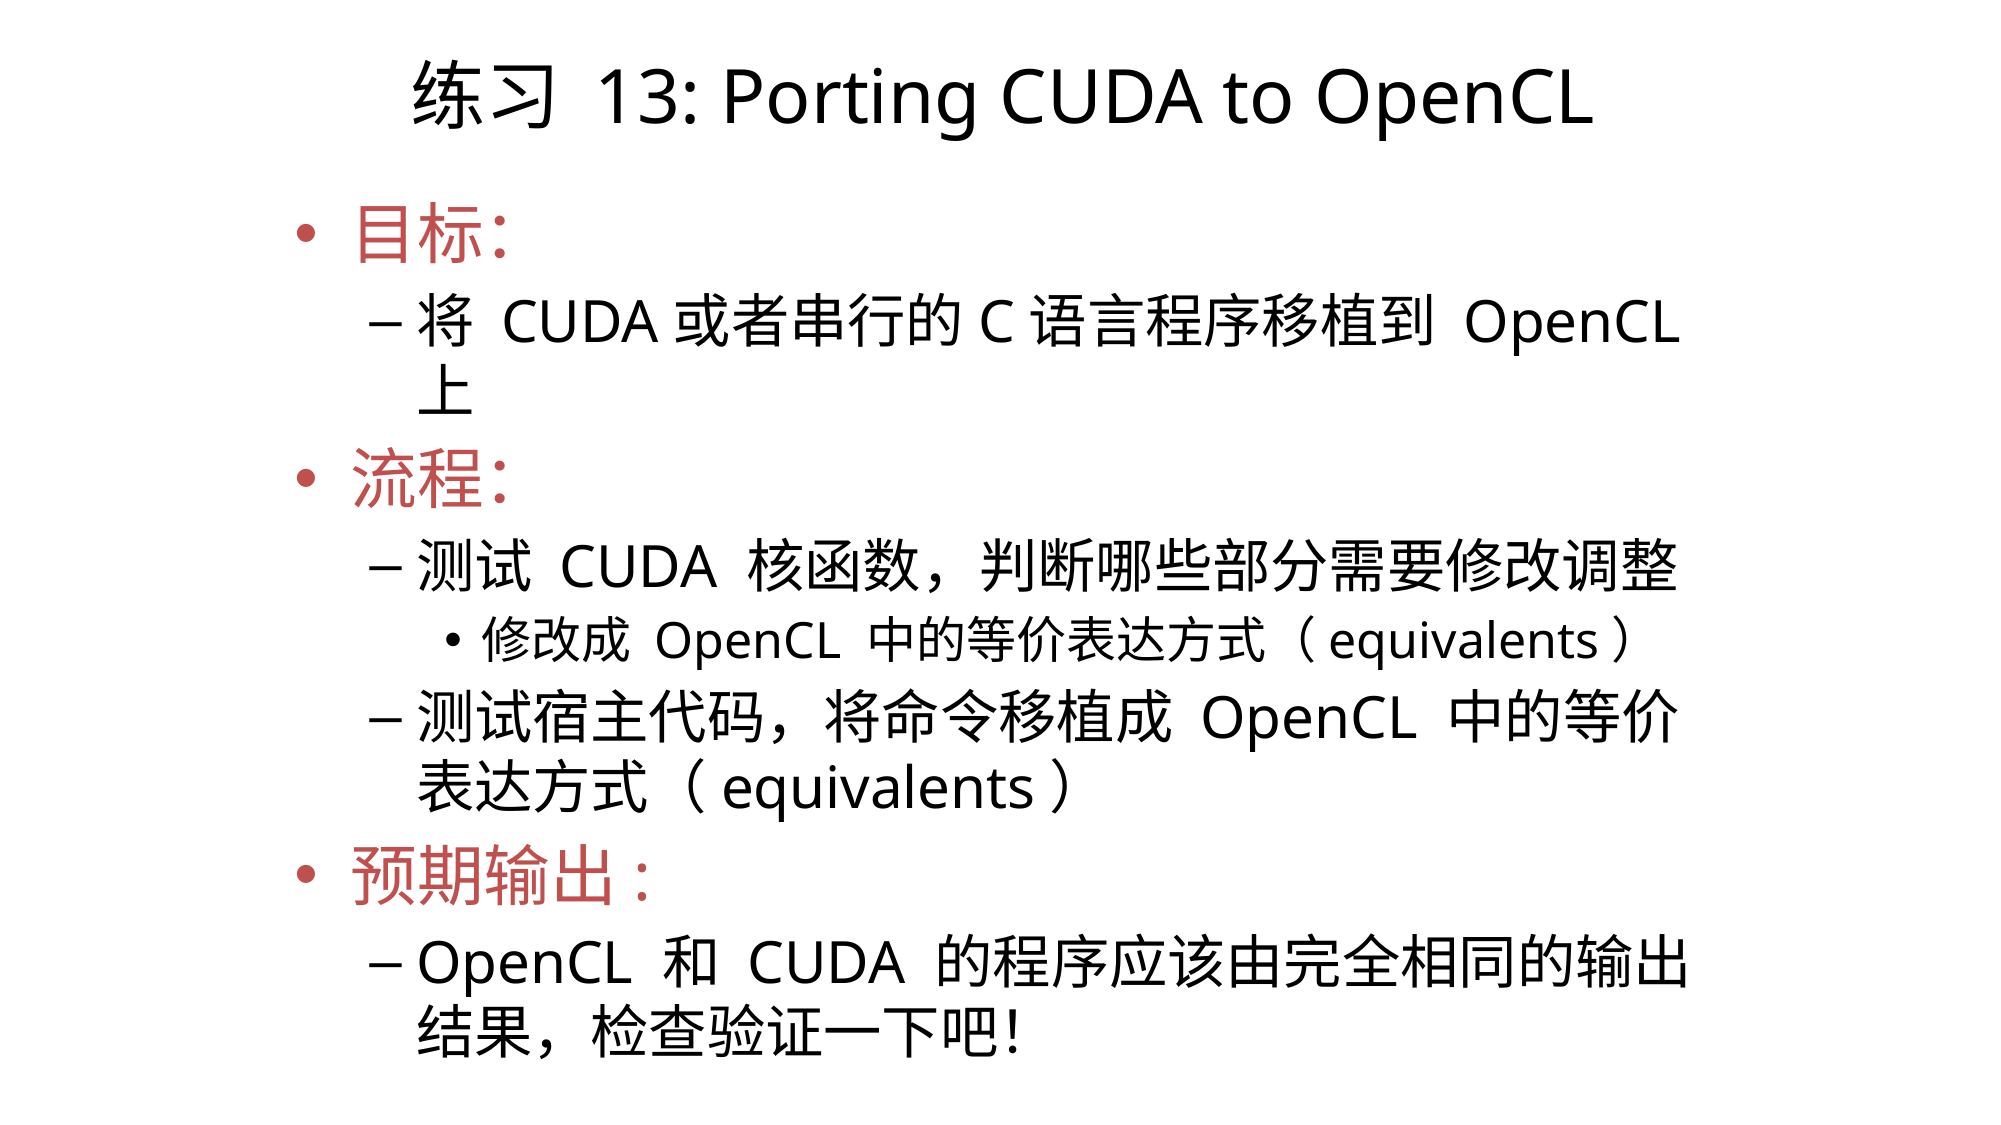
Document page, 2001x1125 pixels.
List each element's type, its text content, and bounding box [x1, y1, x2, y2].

text_box 目标： 将 CUDA或者串行的C语言程序移植到 OpenCL 上 流程： 测试 CUDA 核函数，判断哪些部分需要修改调整 修改成 OpenCL 中的等价表达方式（equivalents） 测试宿主代码，将命令移植成 OpenCL 中的等价表达方式（equivalents） 预期输出: OpenCL 和 CUDA 的程序应该由完全相同的输出结果，检查验证一下吧！ [279, 184, 1721, 1094]
text_box 练习 13: Porting CUDA to OpenCL [255, 0, 1750, 188]
